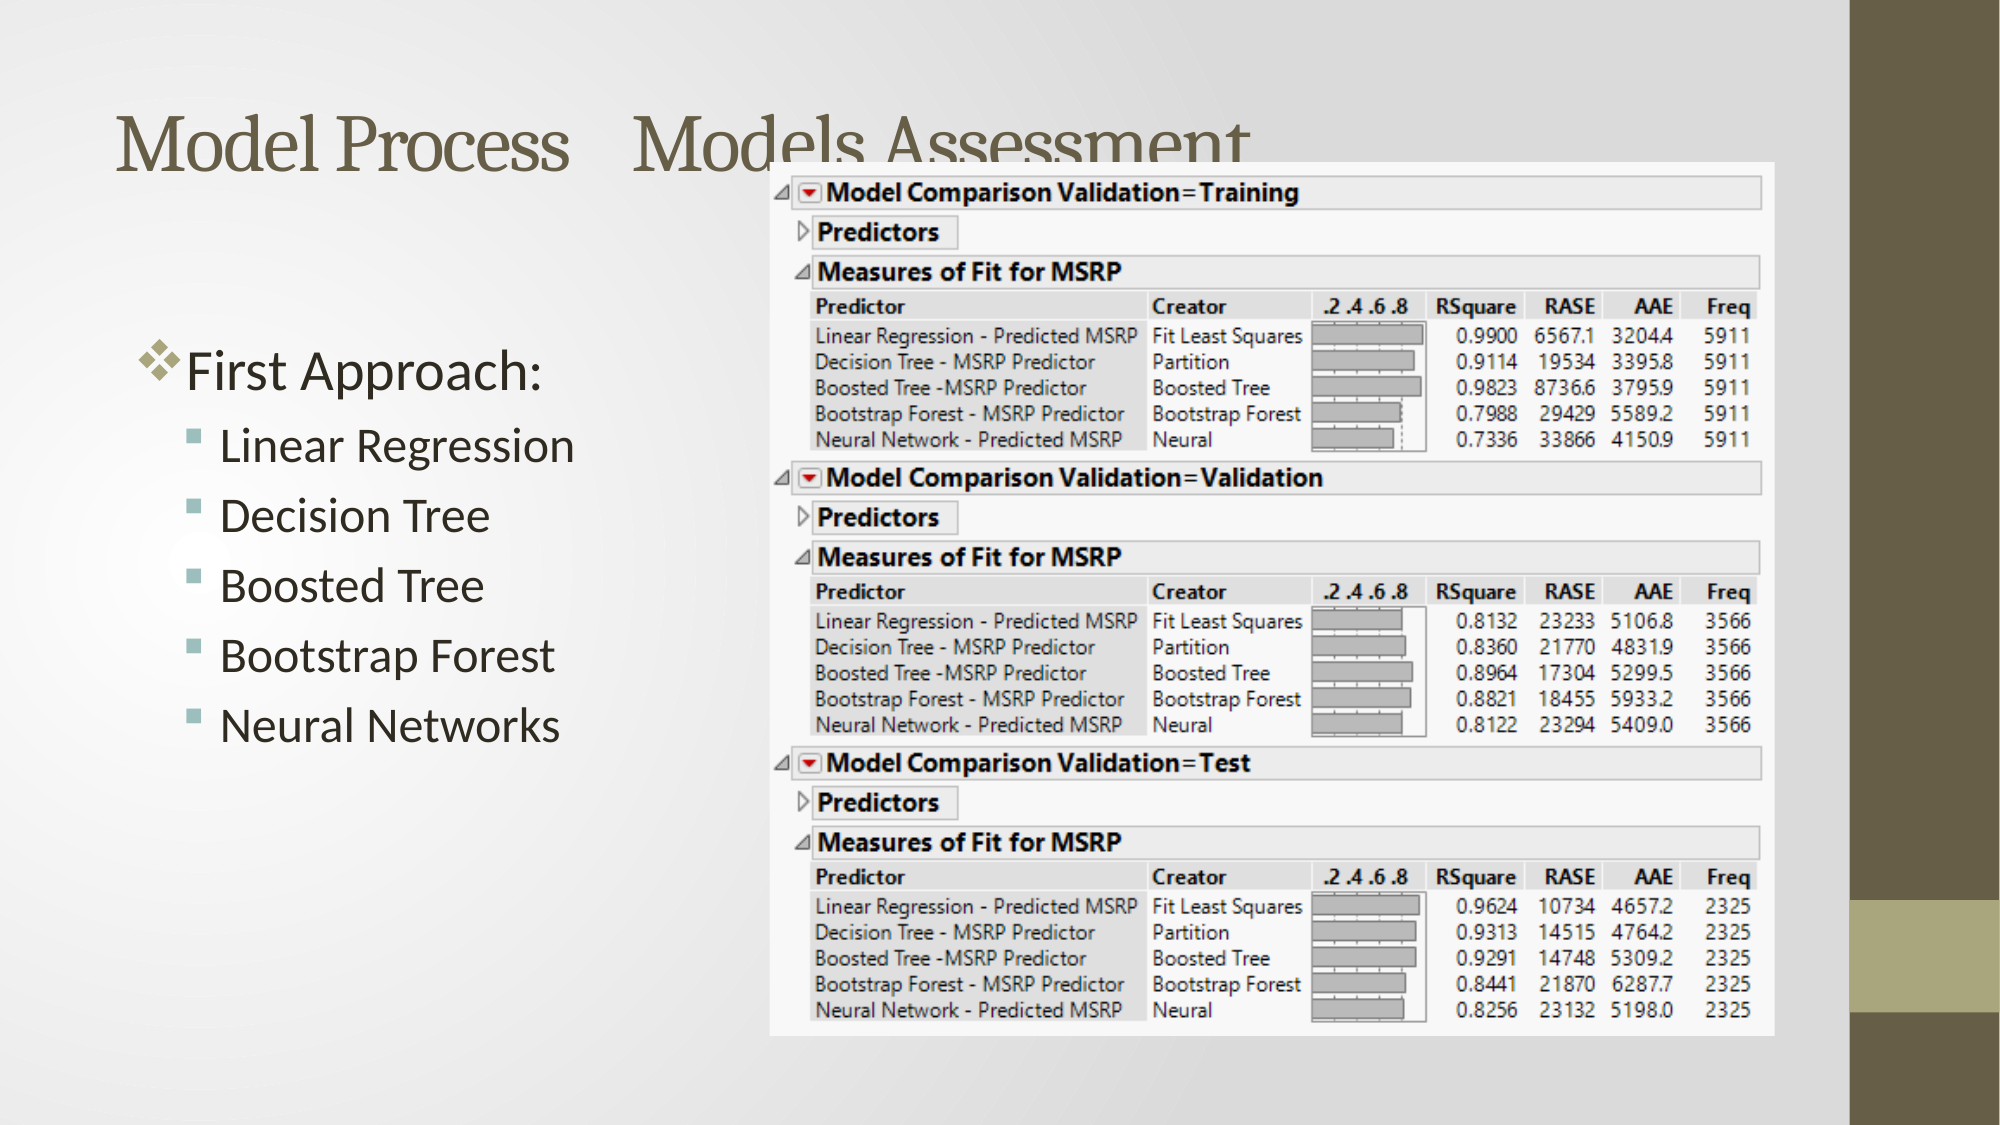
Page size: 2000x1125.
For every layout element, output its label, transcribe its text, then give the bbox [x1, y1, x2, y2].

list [769, 161, 1776, 1036]
list First Approach: Linear Regression Decision Tree Boosted Tree Bootstrap Forest Neural Networks [99, 324, 766, 1013]
title Model Process Models Assessment [99, 45, 1767, 233]
